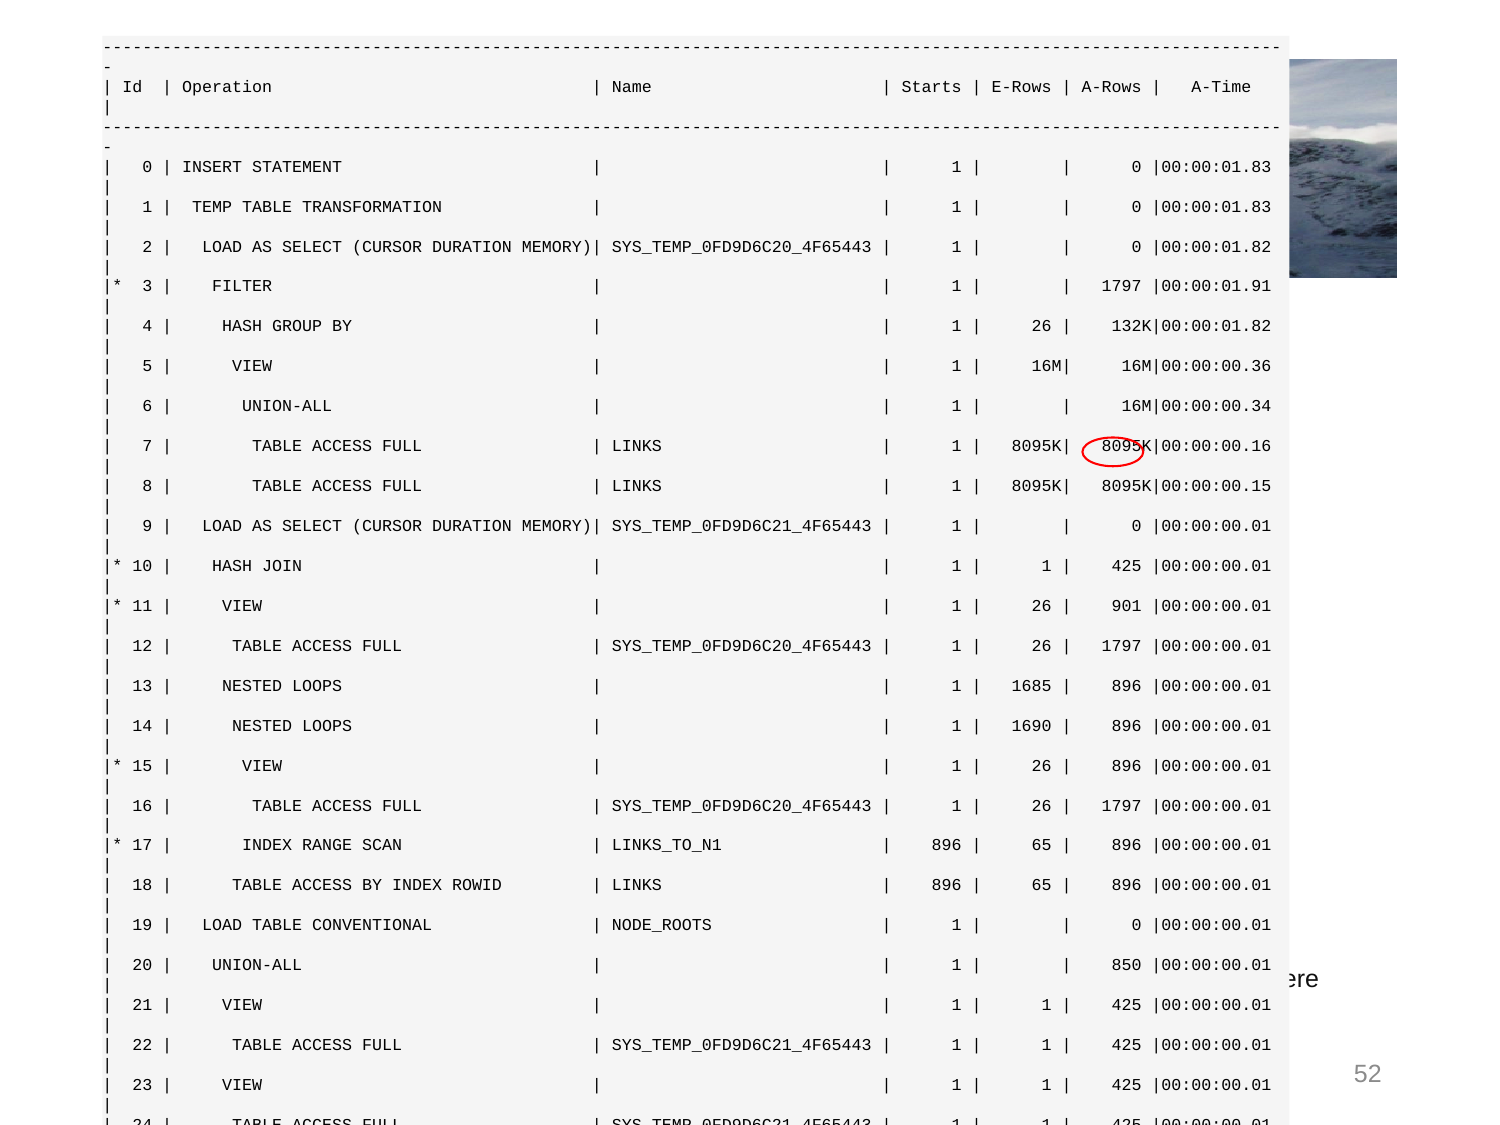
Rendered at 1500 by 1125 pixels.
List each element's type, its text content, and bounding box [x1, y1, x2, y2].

text_box The plan shows two LOAD AS SELECTs The first does a HASH GROUP BY, S4, on a UNION ALL of full scans on links; most of the time goes here The filter step, S3, shows only 1,797 rows, making the rest of the query very fast – early pruning! [1290, 917, 1397, 1038]
text_box [1081, 436, 1145, 468]
slide_number 52 [1290, 1042, 1397, 1103]
text_box ----------------------------------------------------------------------------------------------------------------------- | Id | Operation | Name | Starts | E-Rows | A-Rows | A-Time | ----------------------------------------------------------------------------------------------------------------------- | 0 | INSERT STATEMENT | | 1 | | 0 |00:00:01.83 | | 1 | TEMP TABLE TRANSFORMATION | | 1 | | 0 |00:00:01.83 | | 2 | LOAD AS SELECT (CURSOR DURATION MEMORY)| SYS_TEMP_0FD9D6C20_4F65443 | 1 | | 0 |00:00:01.82 | |* 3 | FILTER | | 1 | | 1797 |00:00:01.91 | | 4 | HASH GROUP BY | | 1 | 26 | 132K|00:00:01.82 | | 5 | VIEW | | 1 | 16M| 16M|00:00:00.36 | | 6 | UNION-ALL | | 1 | | 16M|00:00:00.34 | | 7 | TABLE ACCESS FULL | LINKS | 1 | 8095K| 8095K|00:00:00.16 | | 8 | TABLE ACCESS FULL | LINKS | 1 | 8095K| 8095K|00:00:00.15 | | 9 | LOAD AS SELECT (CURSOR DURATION MEMORY)| SYS_TEMP_0FD9D6C21_4F65443 | 1 | | 0 |00:00:00.01 | |* 10 | HASH JOIN | | 1 | 1 | 425 |00:00:00.01 | |* 11 | VIEW | | 1 | 26 | 901 |00:00:00.01 | | 12 | TABLE ACCESS FULL | SYS_TEMP_0FD9D6C20_4F65443 | 1 | 26 | 1797 |00:00:00.01 | | 13 | NESTED LOOPS | | 1 | 1685 | 896 |00:00:00.01 | | 14 | NESTED LOOPS | | 1 | 1690 | 896 |00:00:00.01 | |* 15 | VIEW | | 1 | 26 | 896 |00:00:00.01 | | 16 | TABLE ACCESS FULL | SYS_TEMP_0FD9D6C20_4F65443 | 1 | 26 | 1797 |00:00:00.01 | |* 17 | INDEX RANGE SCAN | LINKS_TO_N1 | 896 | 65 | 896 |00:00:00.01 | | 18 | TABLE ACCESS BY INDEX ROWID | LINKS | 896 | 65 | 896 |00:00:00.01 | | 19 | LOAD TABLE CONVENTIONAL | NODE_ROOTS | 1 | | 0 |00:00:00.01 | | 20 | UNION-ALL | | 1 | | 850 |00:00:00.01 | | 21 | VIEW | | 1 | 1 | 425 |00:00:00.01 | | 22 | TABLE ACCESS FULL | SYS_TEMP_0FD9D6C21_4F65443 | 1 | 1 | 425 |00:00:00.01 | | 23 | VIEW | | 1 | 1 | 425 |00:00:00.01 | | 24 | TABLE ACCESS FULL | SYS_TEMP_0FD9D6C21_4F65443 | 1 | 1 | 425 |00:00:00.01 | ----------------------------------------------------------------------------------------------------------------------- [102, 35, 1290, 1125]
title SQL for Isolated Links: SQL 4 - Group Counting - Execution Plan [1290, 59, 1397, 278]
